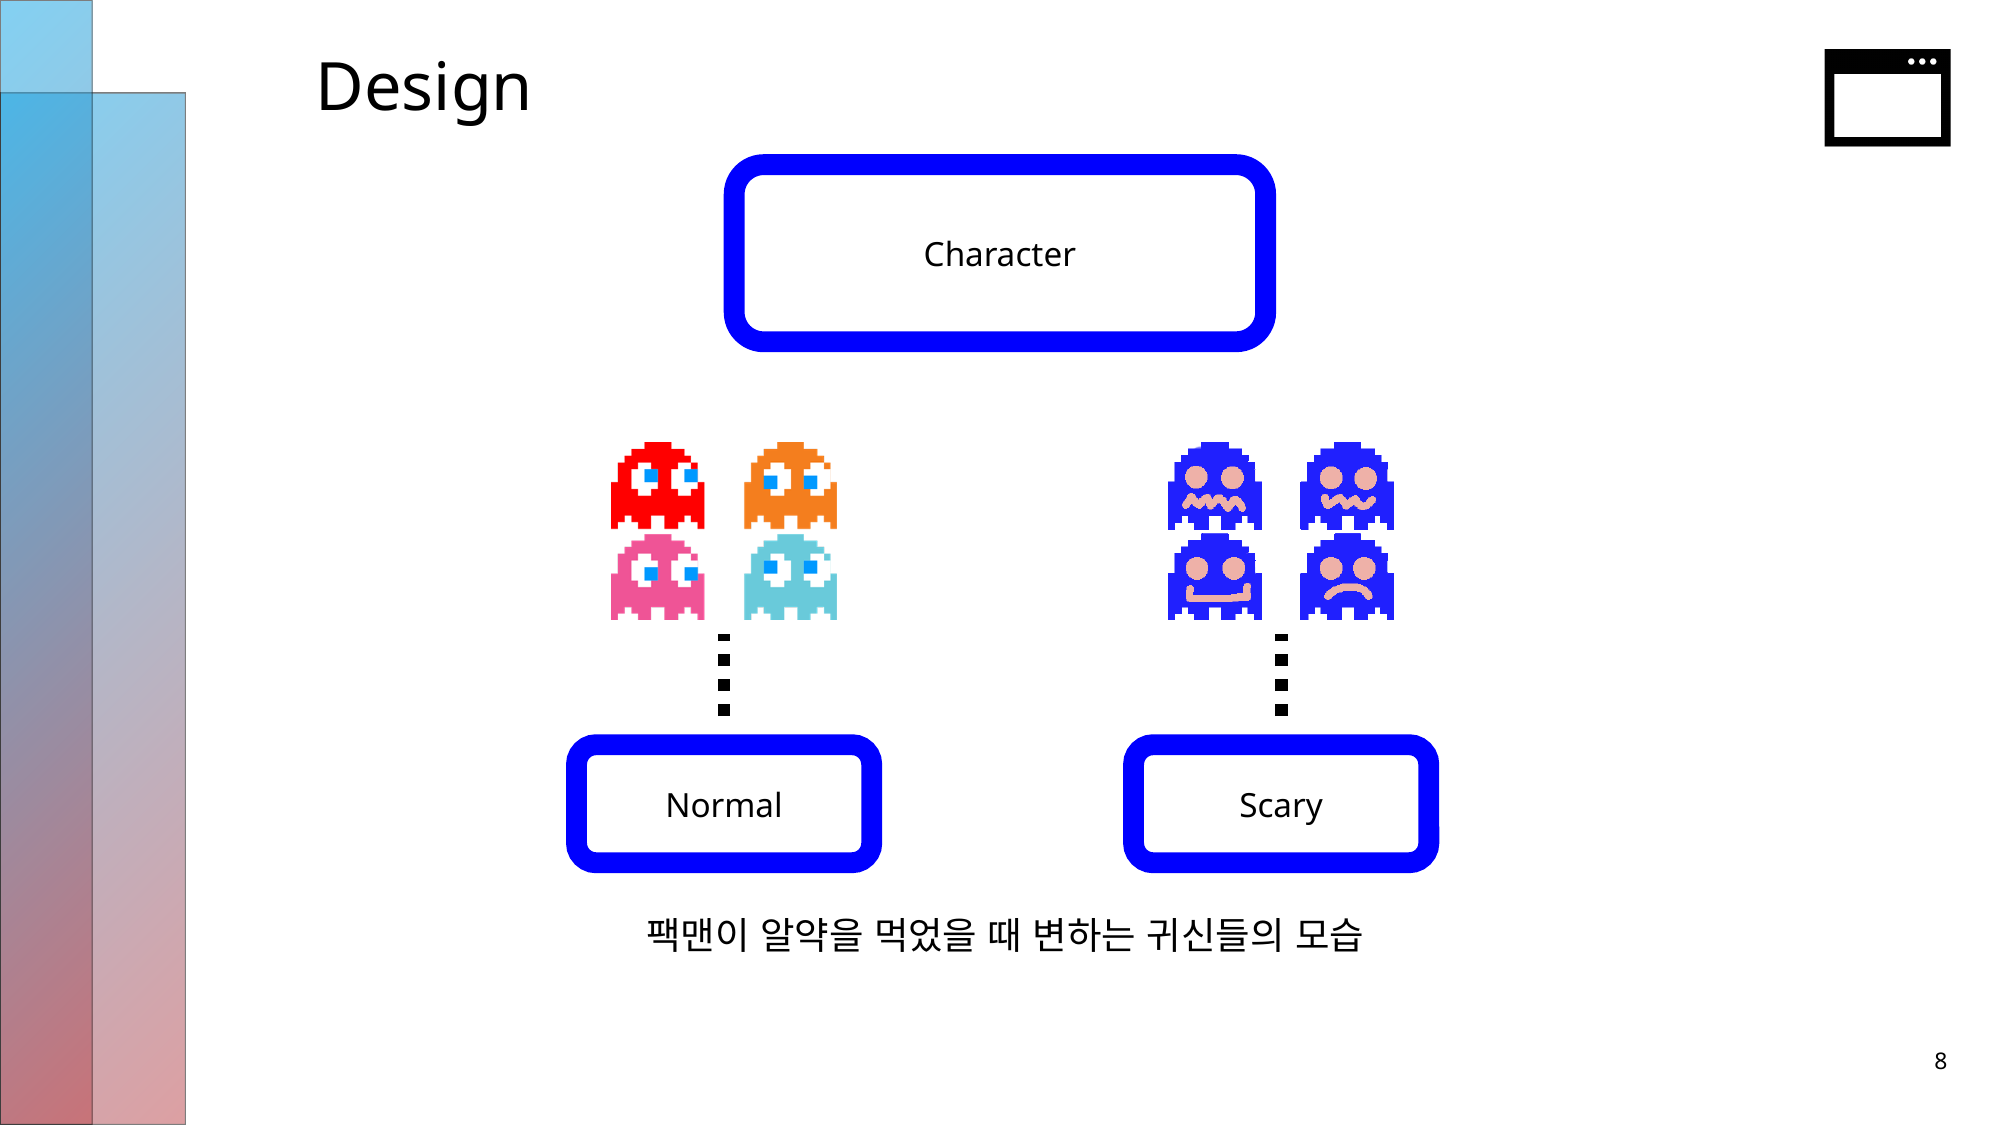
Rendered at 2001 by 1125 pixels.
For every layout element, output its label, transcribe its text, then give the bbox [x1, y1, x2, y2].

picture [611, 442, 837, 620]
text_box Scary [1132, 743, 1430, 864]
text_box Character [733, 163, 1267, 343]
text_box Normal [575, 743, 873, 864]
text_box 팩맨이 알약을 먹었을 때 변하는 귀신들의 모습 [631, 904, 1380, 965]
picture [1168, 442, 1394, 620]
picture [1812, 22, 1963, 173]
text_box Design [300, 36, 549, 132]
slide_number 8 [1828, 1032, 1963, 1093]
